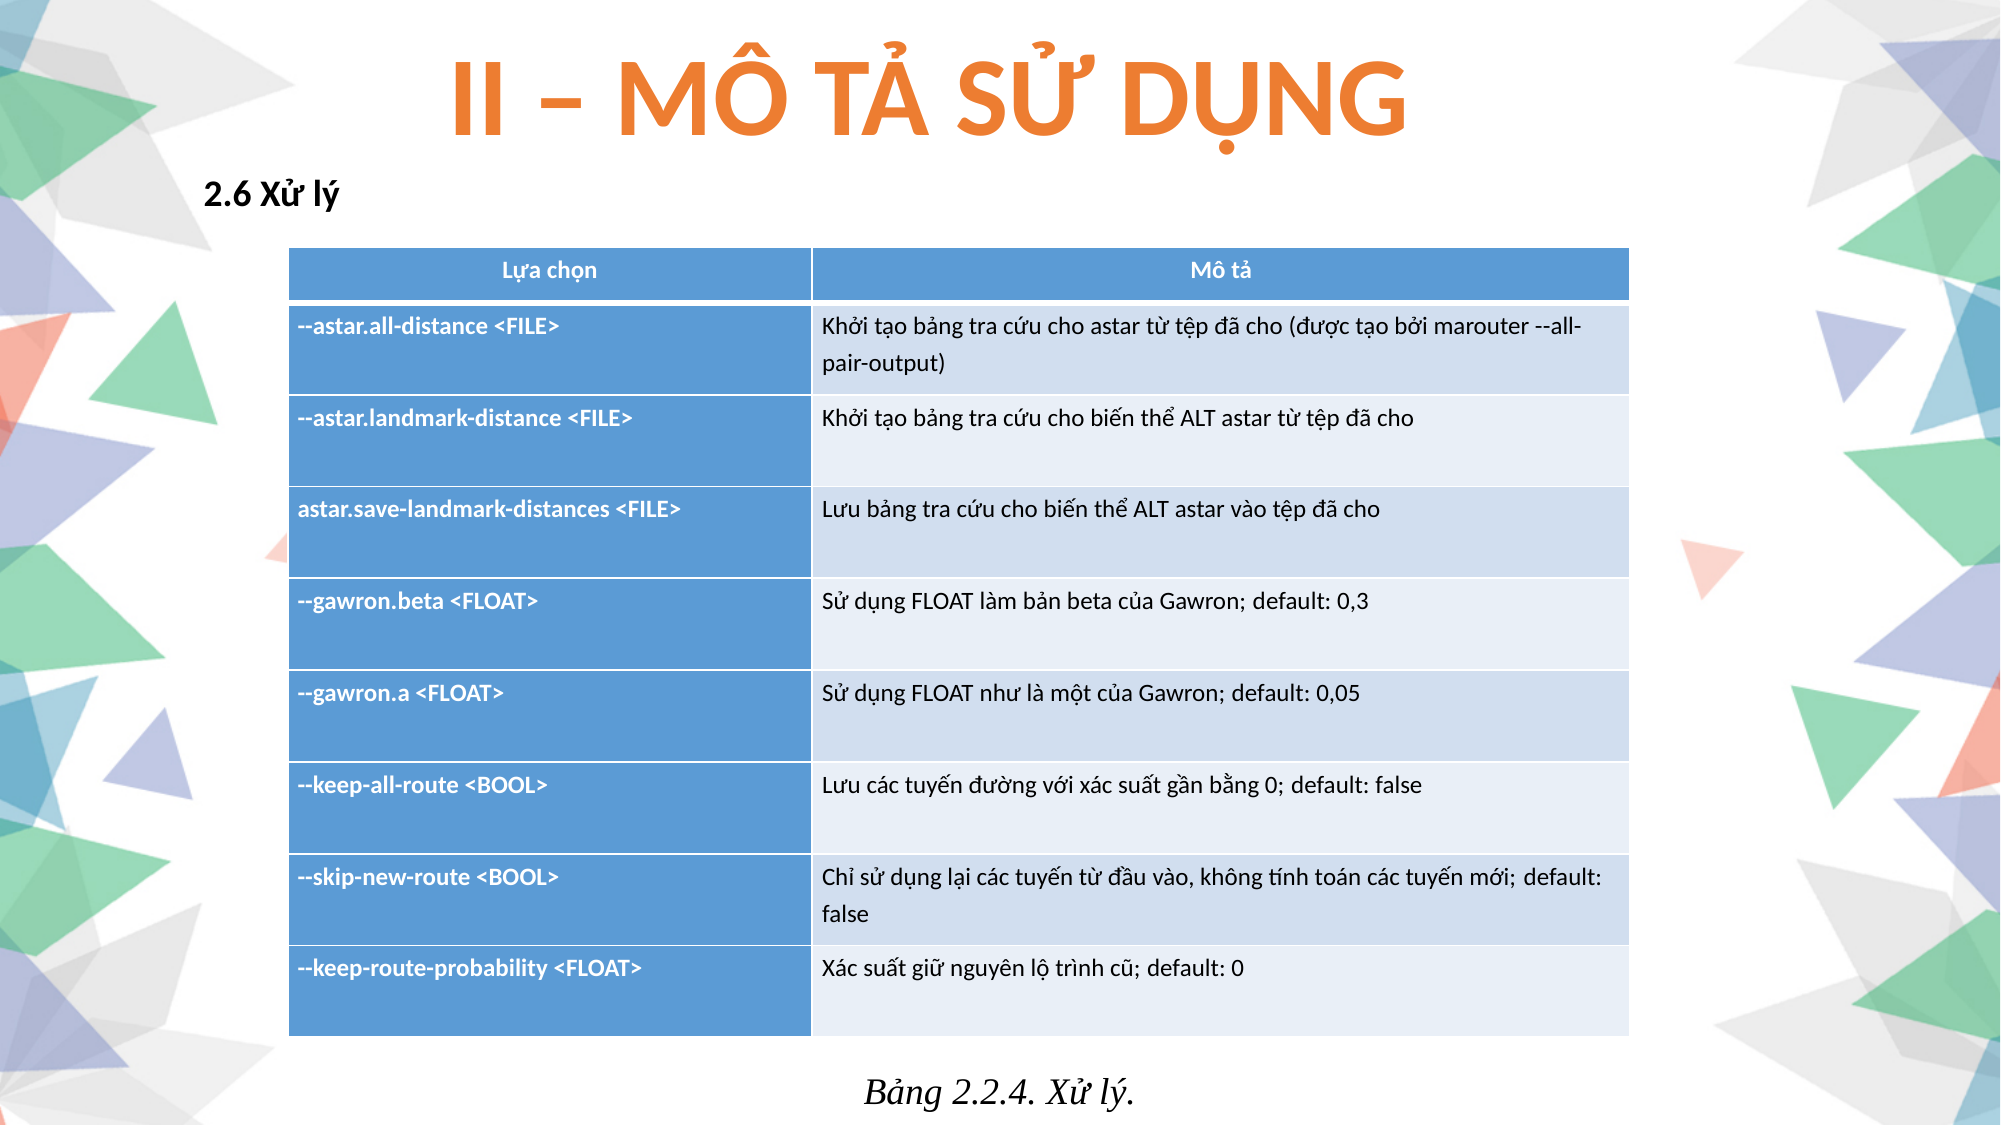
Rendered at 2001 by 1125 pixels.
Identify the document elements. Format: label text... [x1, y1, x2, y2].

table_cell Chỉ sử dụng lại các tuyến từ đầu vào, không tính toán các tuyến mới; default: false [813, 855, 1629, 945]
table_cell astar.save-landmark-distances <FILE> [289, 487, 811, 577]
table_cell Sử dụng FLOAT như là một của Gawron; default: 0,05 [813, 671, 1629, 761]
table_cell Khởi tạo bảng tra cứu cho astar từ tệp đã cho (được tạo bởi marouter --all-pair-output) [813, 306, 1629, 394]
table_cell --keep-route-probability <FLOAT> [289, 946, 811, 1036]
text_box Bảng 2.2.4. Xử lý. [848, 1037, 1152, 1120]
table_cell Xác suất giữ nguyên lộ trình cũ; default: 0 [813, 946, 1629, 1036]
table_header Mô tả [813, 248, 1629, 300]
picture [0, 0, 2001, 1125]
table_cell --gawron.beta <FLOAT> [289, 579, 811, 669]
table_cell --keep-all-route <BOOL> [289, 763, 811, 853]
text_box 2.6 Xử lý [188, 161, 1308, 322]
table_cell Lưu bảng tra cứu cho biến thể ALT astar vào tệp đã cho [813, 487, 1629, 577]
table_cell --astar.landmark-distance <FILE> [289, 396, 811, 486]
table_cell Khởi tạo bảng tra cứu cho biến thể ALT astar từ tệp đã cho [813, 396, 1629, 486]
table_cell Sử dụng FLOAT làm bản beta của Gawron; default: 0,3 [813, 579, 1629, 669]
table_cell --astar.all-distance <FILE> [289, 306, 811, 394]
table_cell Lưu các tuyến đường với xác suất gần bằng 0; default: false [813, 763, 1629, 853]
table_cell --skip-new-route <BOOL> [289, 855, 811, 945]
list II – MÔ TẢ SỬ DỤNG [0, 35, 1930, 162]
table_cell --gawron.a <FLOAT> [289, 671, 811, 761]
table_header Lựa chọn [289, 248, 811, 300]
